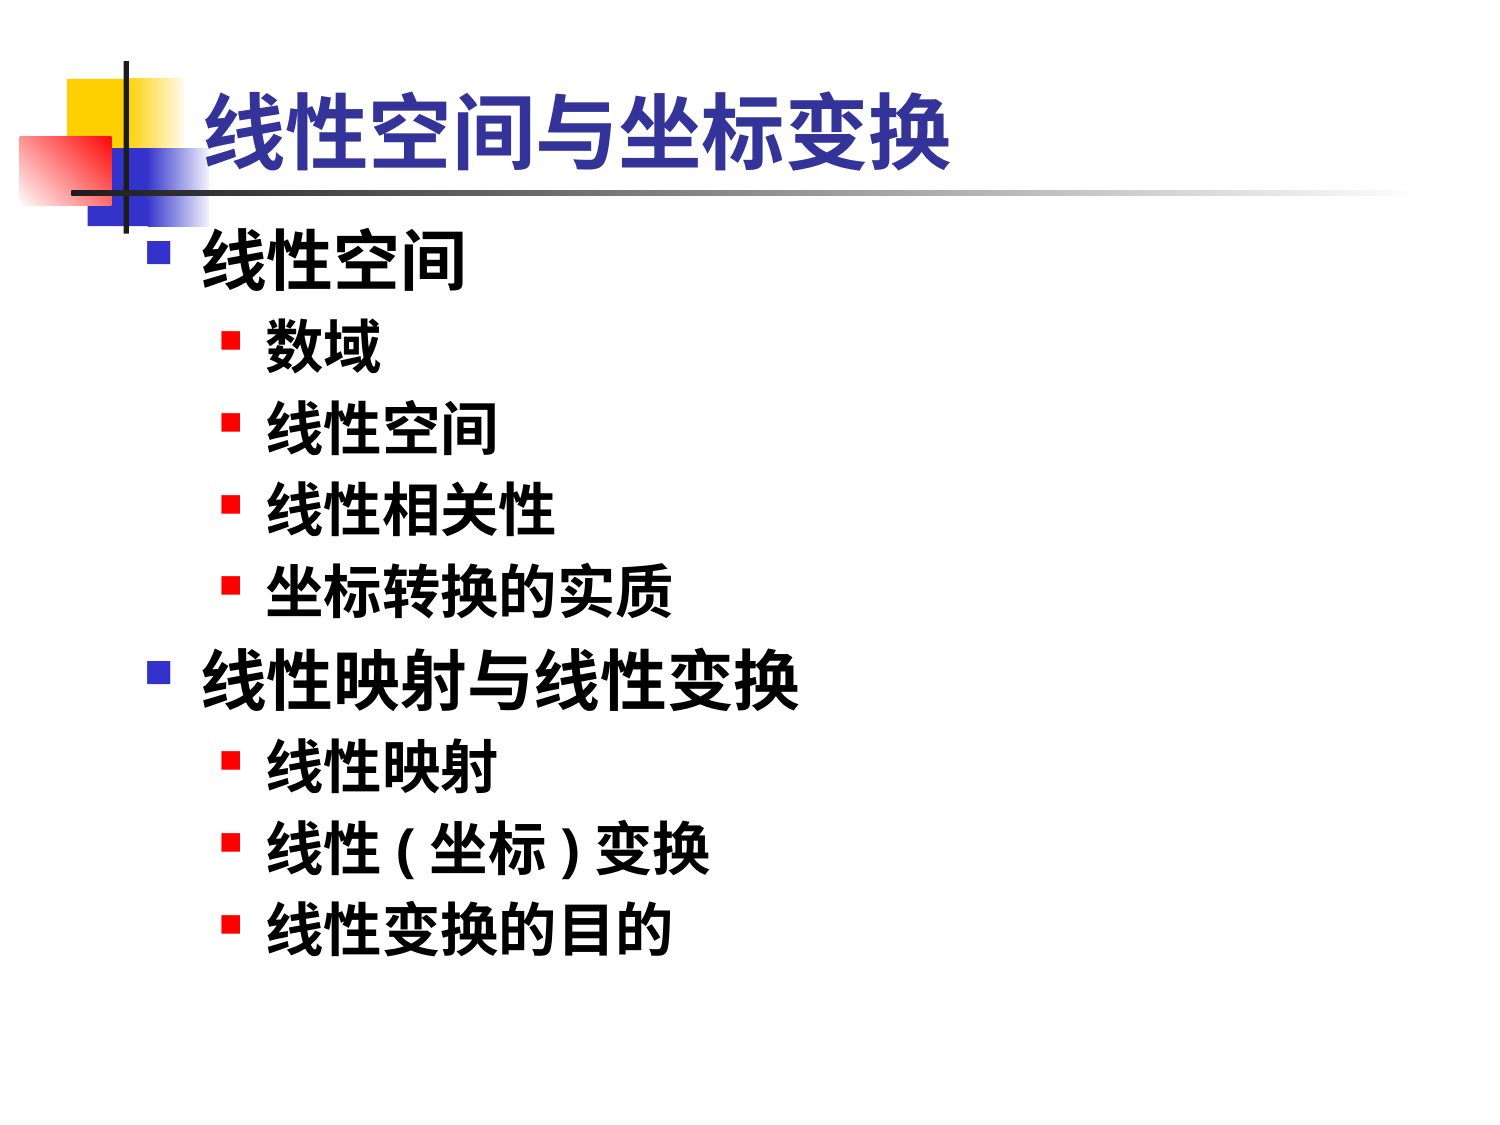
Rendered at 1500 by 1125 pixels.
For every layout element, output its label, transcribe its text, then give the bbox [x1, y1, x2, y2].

title 线性空间与坐标变换 [187, 0, 1467, 188]
list 线性空间 数域 线性空间 线性相关性 坐标转换的实质 线性映射与线性变换 线性映射 线性(坐标)变换 线性变换的目的 [128, 210, 1470, 1007]
